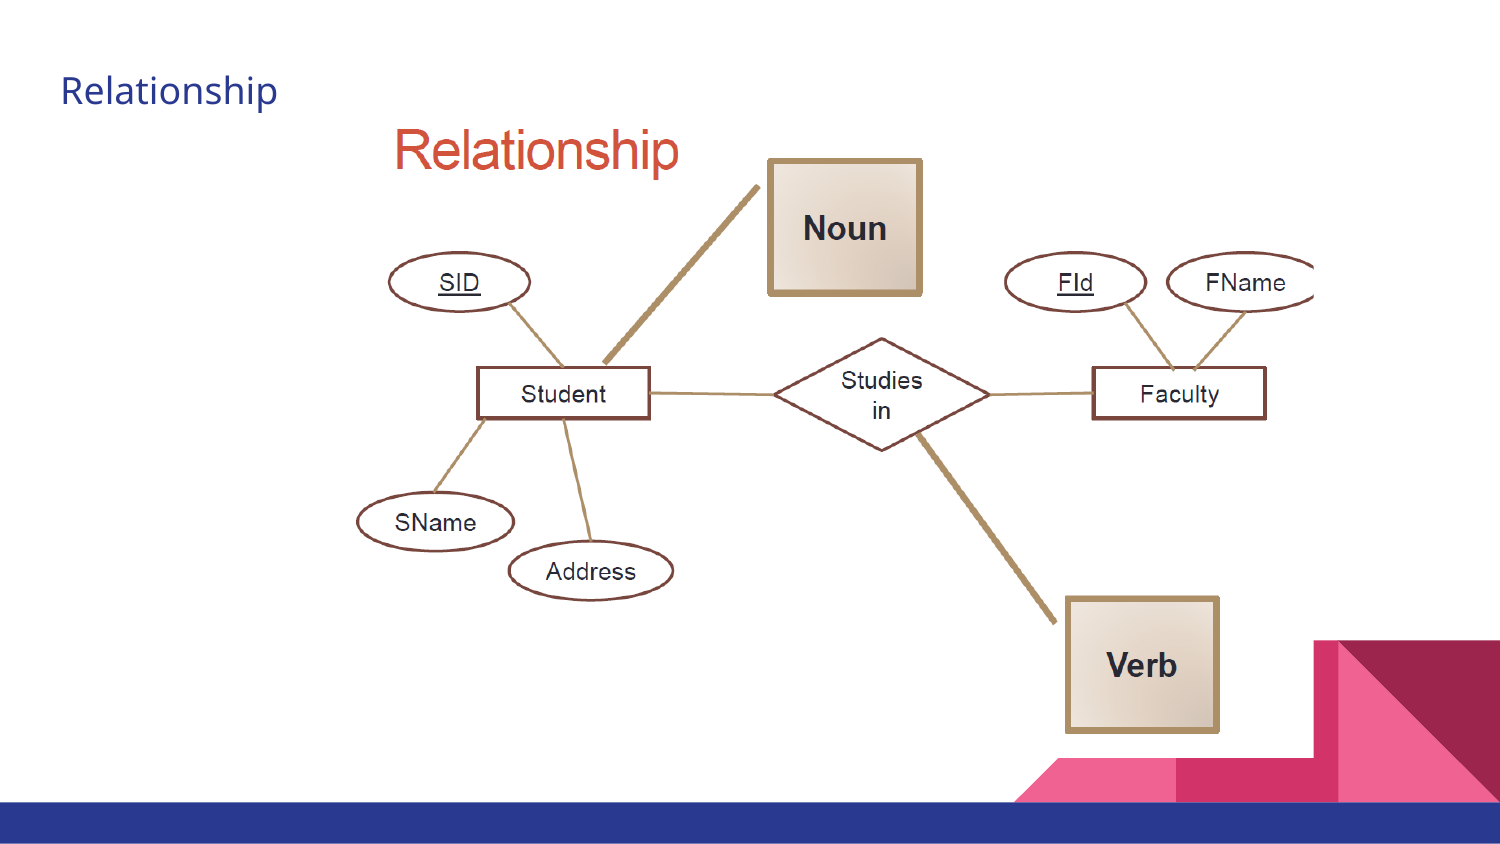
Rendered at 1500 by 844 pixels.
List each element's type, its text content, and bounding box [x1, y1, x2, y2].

picture [342, 110, 1315, 759]
text_box Relationship [45, 52, 1445, 779]
